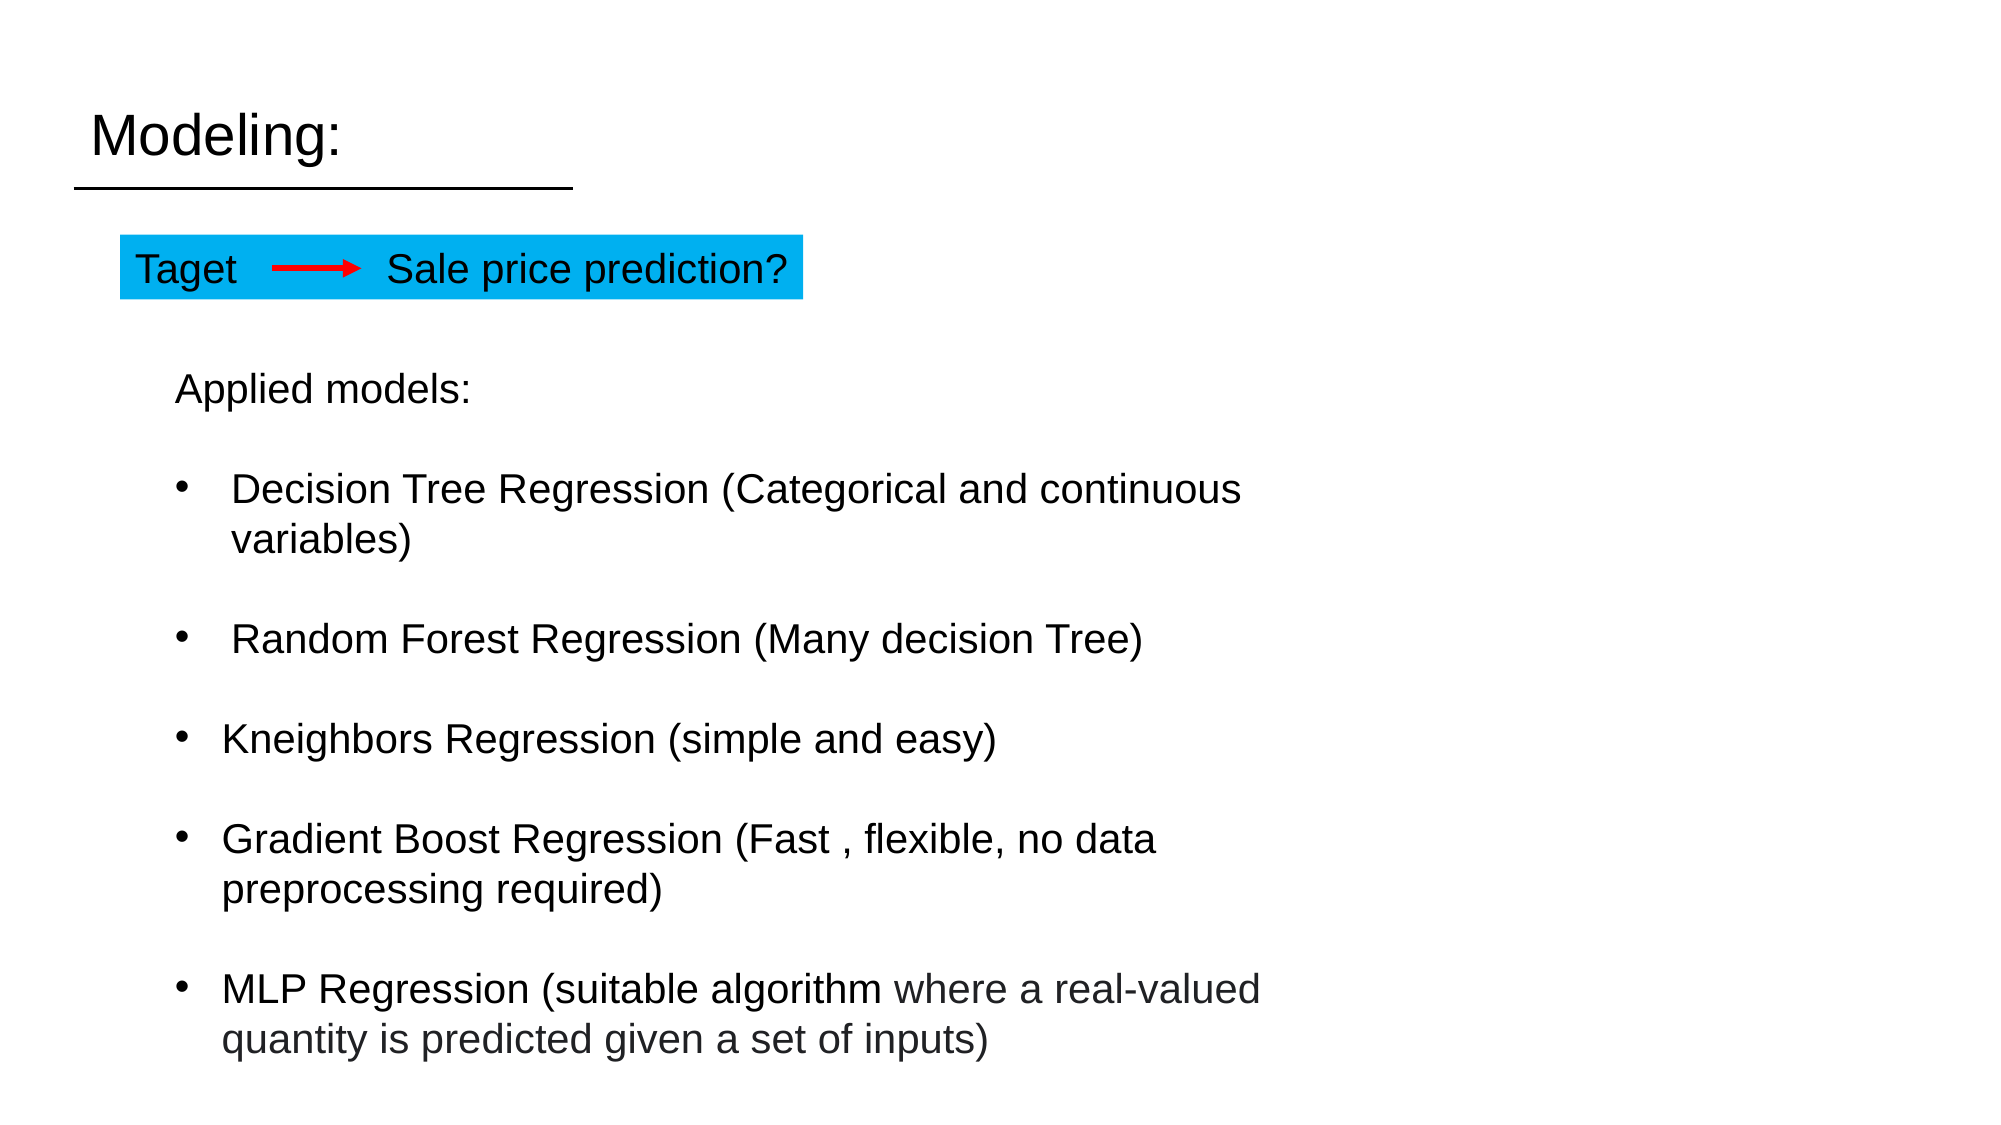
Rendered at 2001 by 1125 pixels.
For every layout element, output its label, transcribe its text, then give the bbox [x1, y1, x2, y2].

text_box Applied models: Decision Tree Regression (Categorical and continuous variables) Random Forest Regression (Many decision Tree) Kneighbors Regression (simple and easy) Gradient Boost Regression (Fast , flexible, no data preprocessing required) MLP Regression (suitable algorithm where a real-valued quantity is predicted given a set of inputs) [159, 353, 1408, 1125]
text_box Modeling: [75, 89, 359, 175]
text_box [117, 234, 806, 301]
